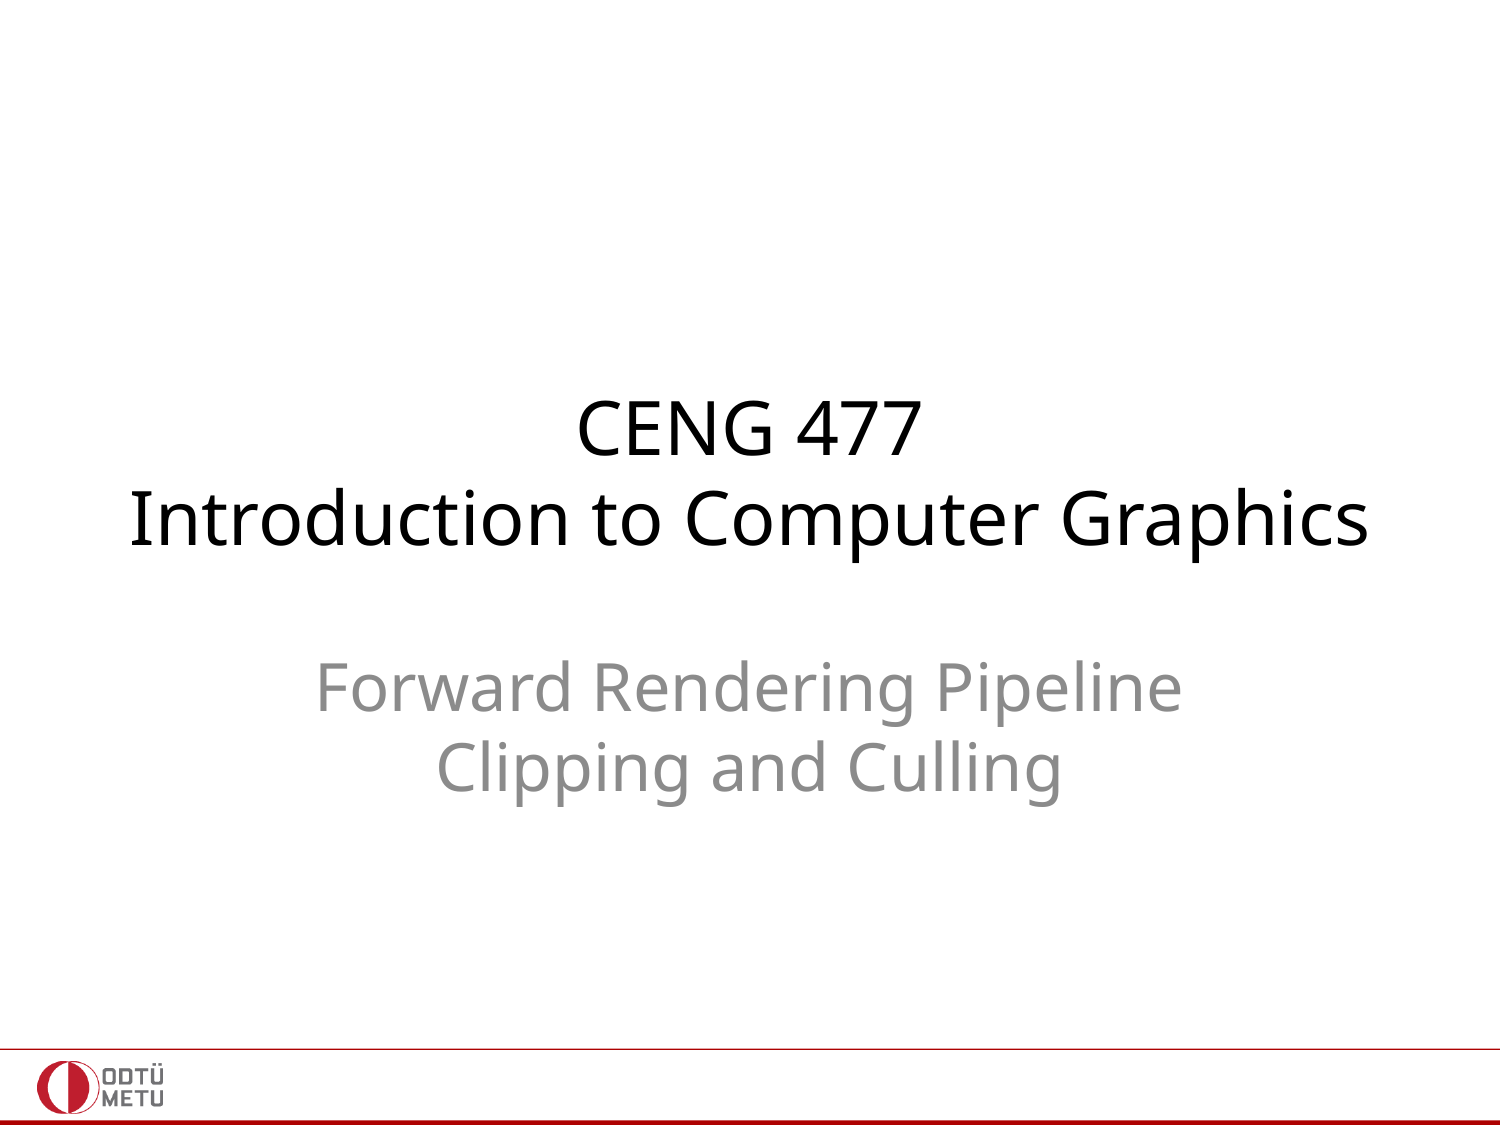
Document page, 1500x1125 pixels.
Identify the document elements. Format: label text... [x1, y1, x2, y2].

picture [37, 1061, 163, 1114]
title CENG 477 Introduction to Computer Graphics [112, 349, 1388, 591]
subtitle Forward Rendering Pipeline Clipping and Culling [225, 637, 1275, 925]
